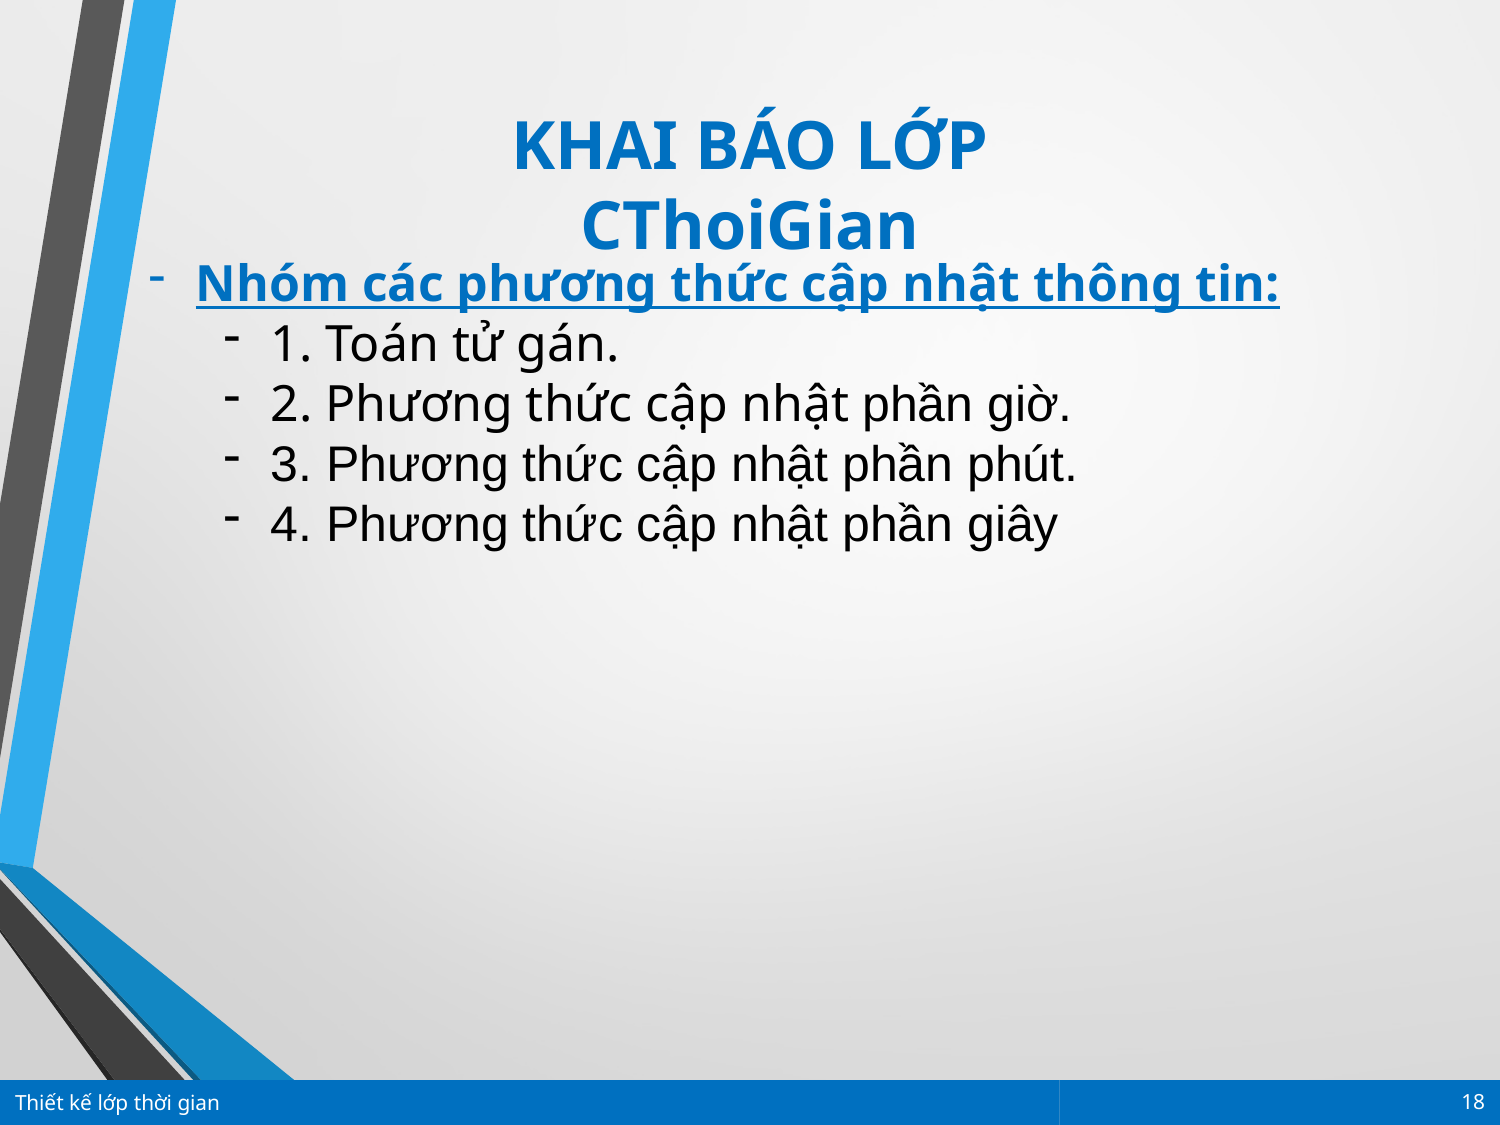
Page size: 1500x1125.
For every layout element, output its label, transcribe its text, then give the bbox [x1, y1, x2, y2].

footer Thiết kế lớp thời gian [0, 1080, 1059, 1125]
text_box KHAI BÁO LỚP CThoiGian [374, 95, 1125, 270]
slide_number 18 [1059, 1080, 1500, 1125]
text_box Nhóm các phương thức cập nhật thông tin: 1. Toán tử gán. 2. Phương thức cập nhật phần giờ. 3. Phương thức cập nhật phần phút. 4. Phương thức cập nhật phần giây [133, 244, 1366, 560]
